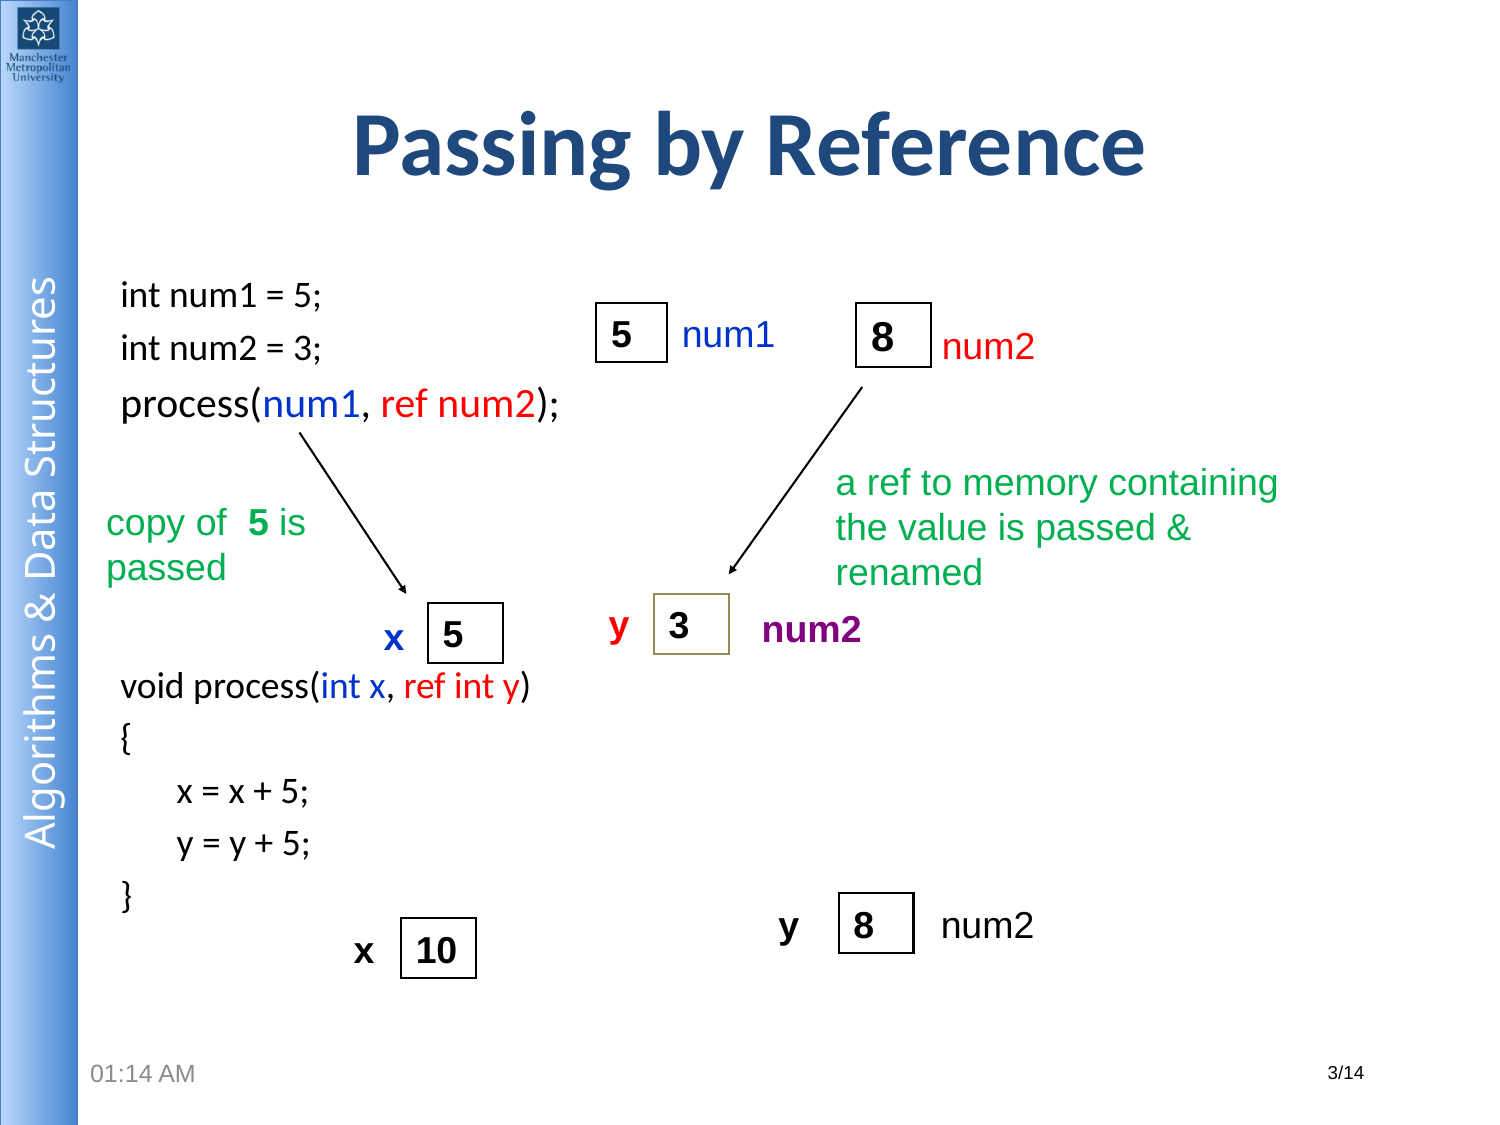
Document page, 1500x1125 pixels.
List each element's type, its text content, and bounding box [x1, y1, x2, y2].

text_box num2 [746, 597, 947, 658]
text_box y [593, 592, 669, 652]
title Passing by Reference [74, 44, 1426, 233]
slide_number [75, 1042, 425, 1103]
picture [5, 7, 70, 83]
text_box a ref to memory containing the value is passed & renamed [820, 450, 1306, 601]
text_box num2 [927, 314, 1128, 374]
text_box num2 [926, 893, 1127, 953]
text_box x [368, 605, 432, 665]
list int num1 = 5; int num2 = 3; process(num1, ref num2); void process(int x, ref int y) { x = x + 5; y = y + 5; } [105, 262, 1426, 1036]
text_box 8 [856, 302, 932, 368]
text_box 5 [428, 603, 503, 663]
text_box num1 [667, 302, 856, 363]
text_box 5 [596, 302, 667, 363]
text_box copy of 5 is passed [91, 490, 356, 596]
text_box x [338, 918, 539, 978]
text_box 3 [653, 594, 729, 654]
text_box 8 [839, 893, 914, 953]
text_box y [763, 893, 839, 953]
text_box [728, 386, 863, 575]
text_box [356, 517, 407, 594]
